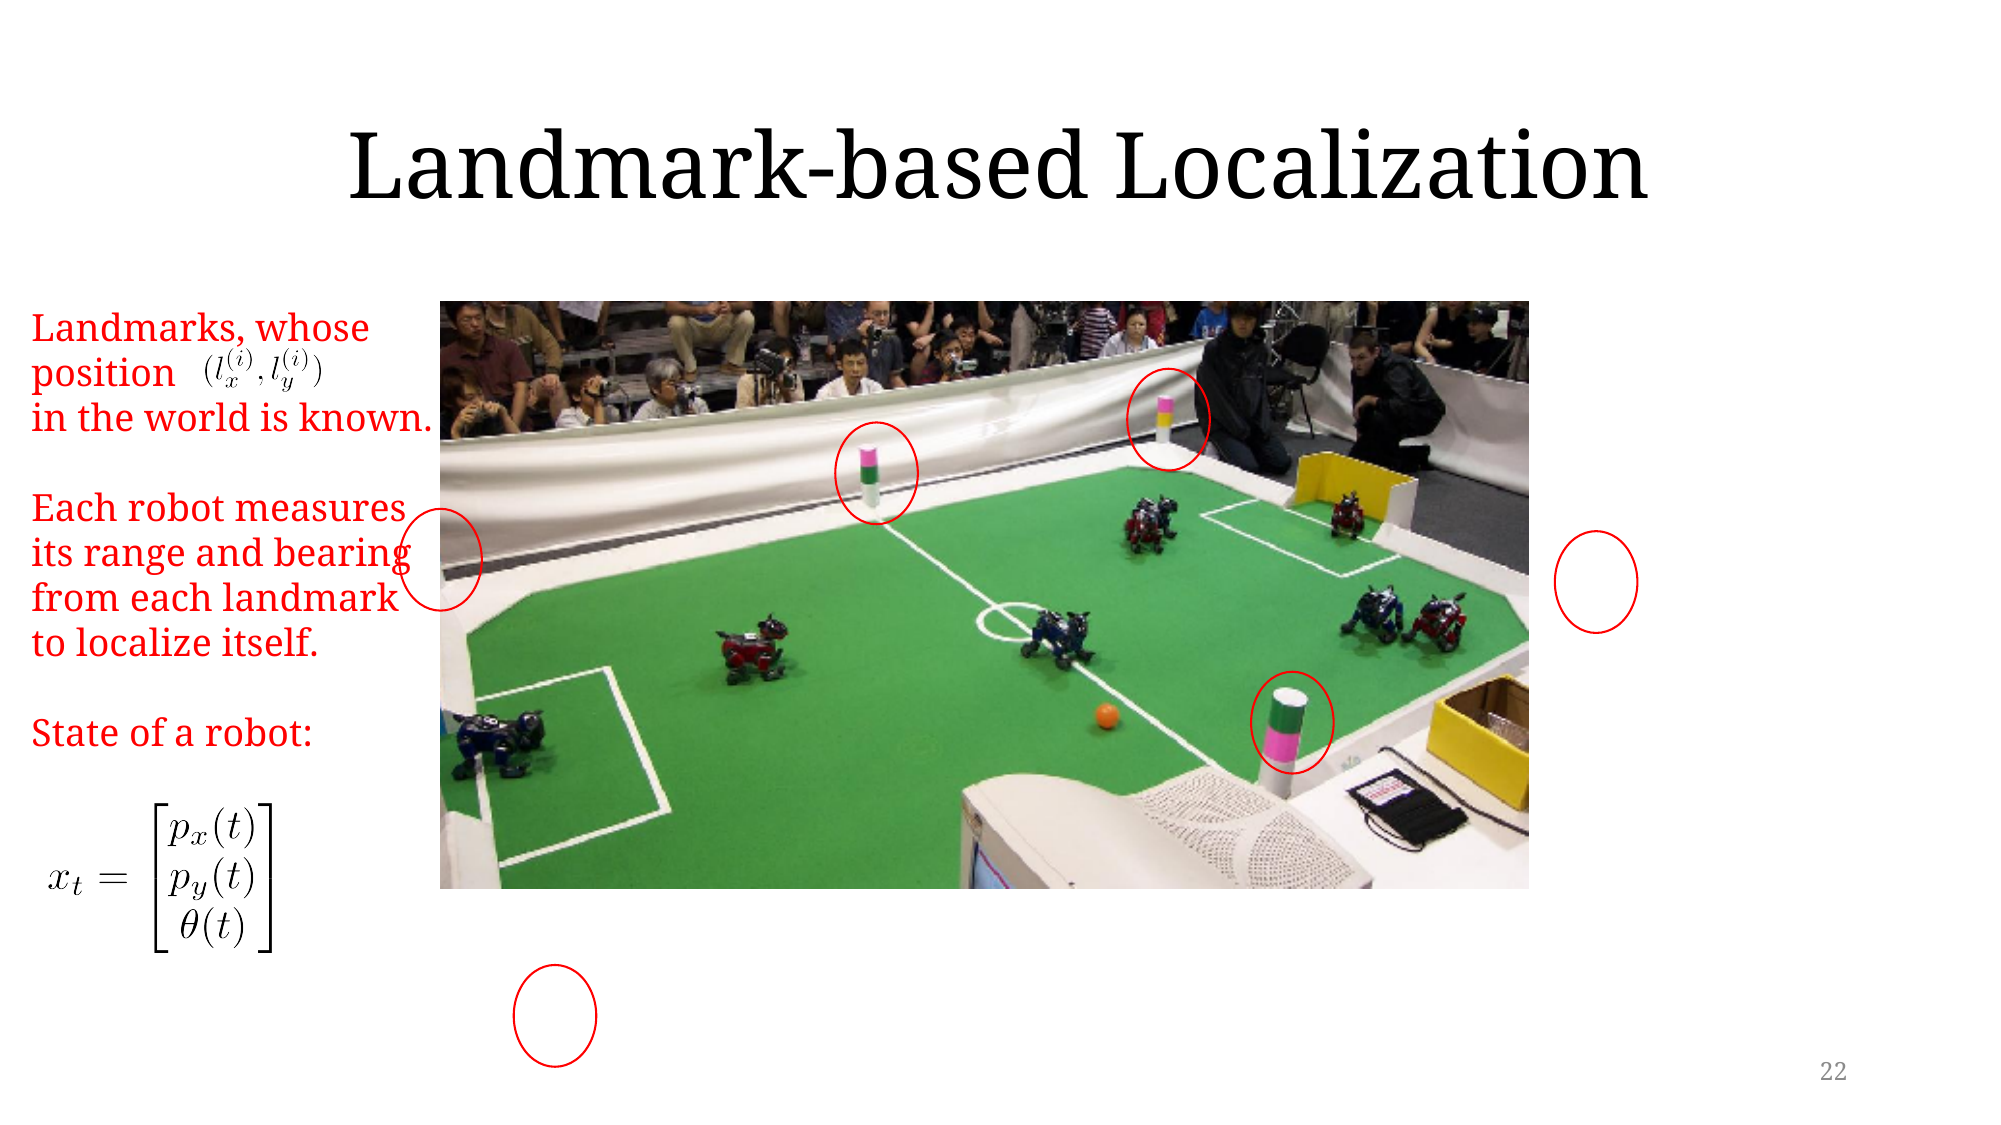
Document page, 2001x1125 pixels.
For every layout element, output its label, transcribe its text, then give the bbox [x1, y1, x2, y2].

text_box Landmarks, whose position in the world is known. Each robot measures its range and bearing from each landmark to localize itself. State of a robot: [16, 296, 448, 762]
picture [205, 348, 321, 392]
text_box [512, 963, 598, 1068]
slide_number 22 [1412, 1042, 1863, 1103]
picture [440, 301, 1529, 889]
picture [48, 803, 272, 953]
text_box [1553, 530, 1639, 634]
title Landmark-based Localization [137, 59, 1863, 278]
